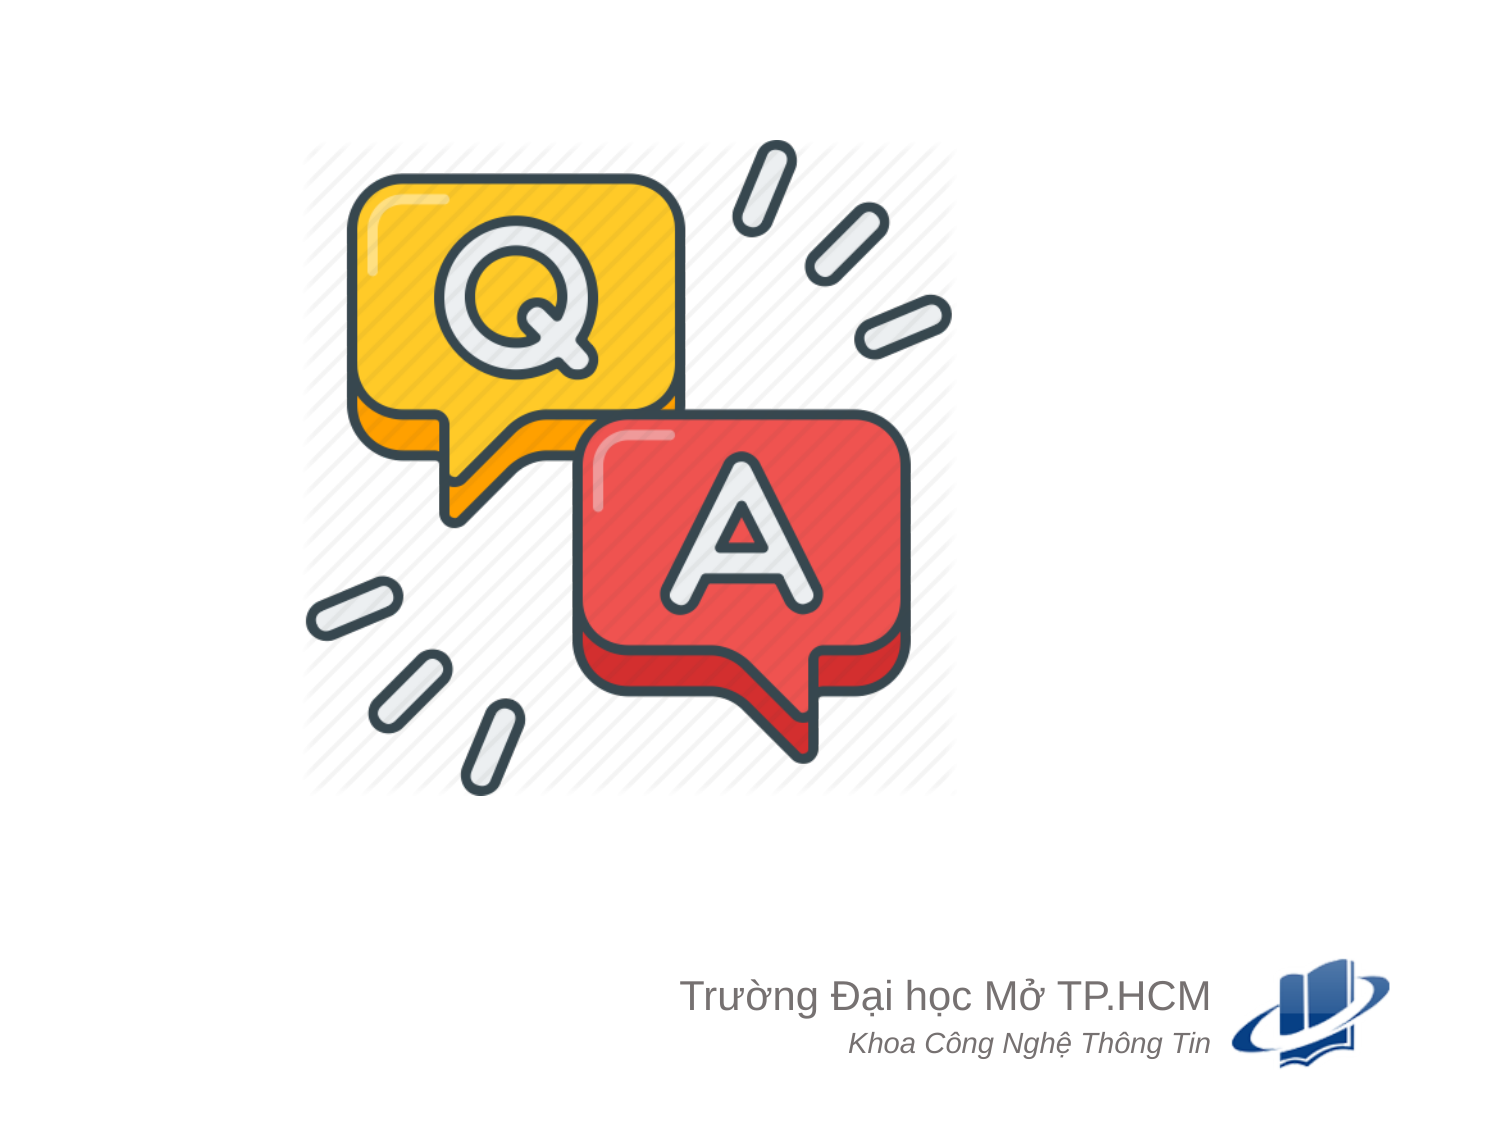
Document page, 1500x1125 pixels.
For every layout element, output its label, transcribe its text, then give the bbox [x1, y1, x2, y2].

picture [1226, 953, 1396, 1076]
picture [301, 140, 957, 796]
text_box Trường Đại học Mở TP.HCM Khoa Công Nghệ Thông Tin [476, 953, 1226, 1067]
